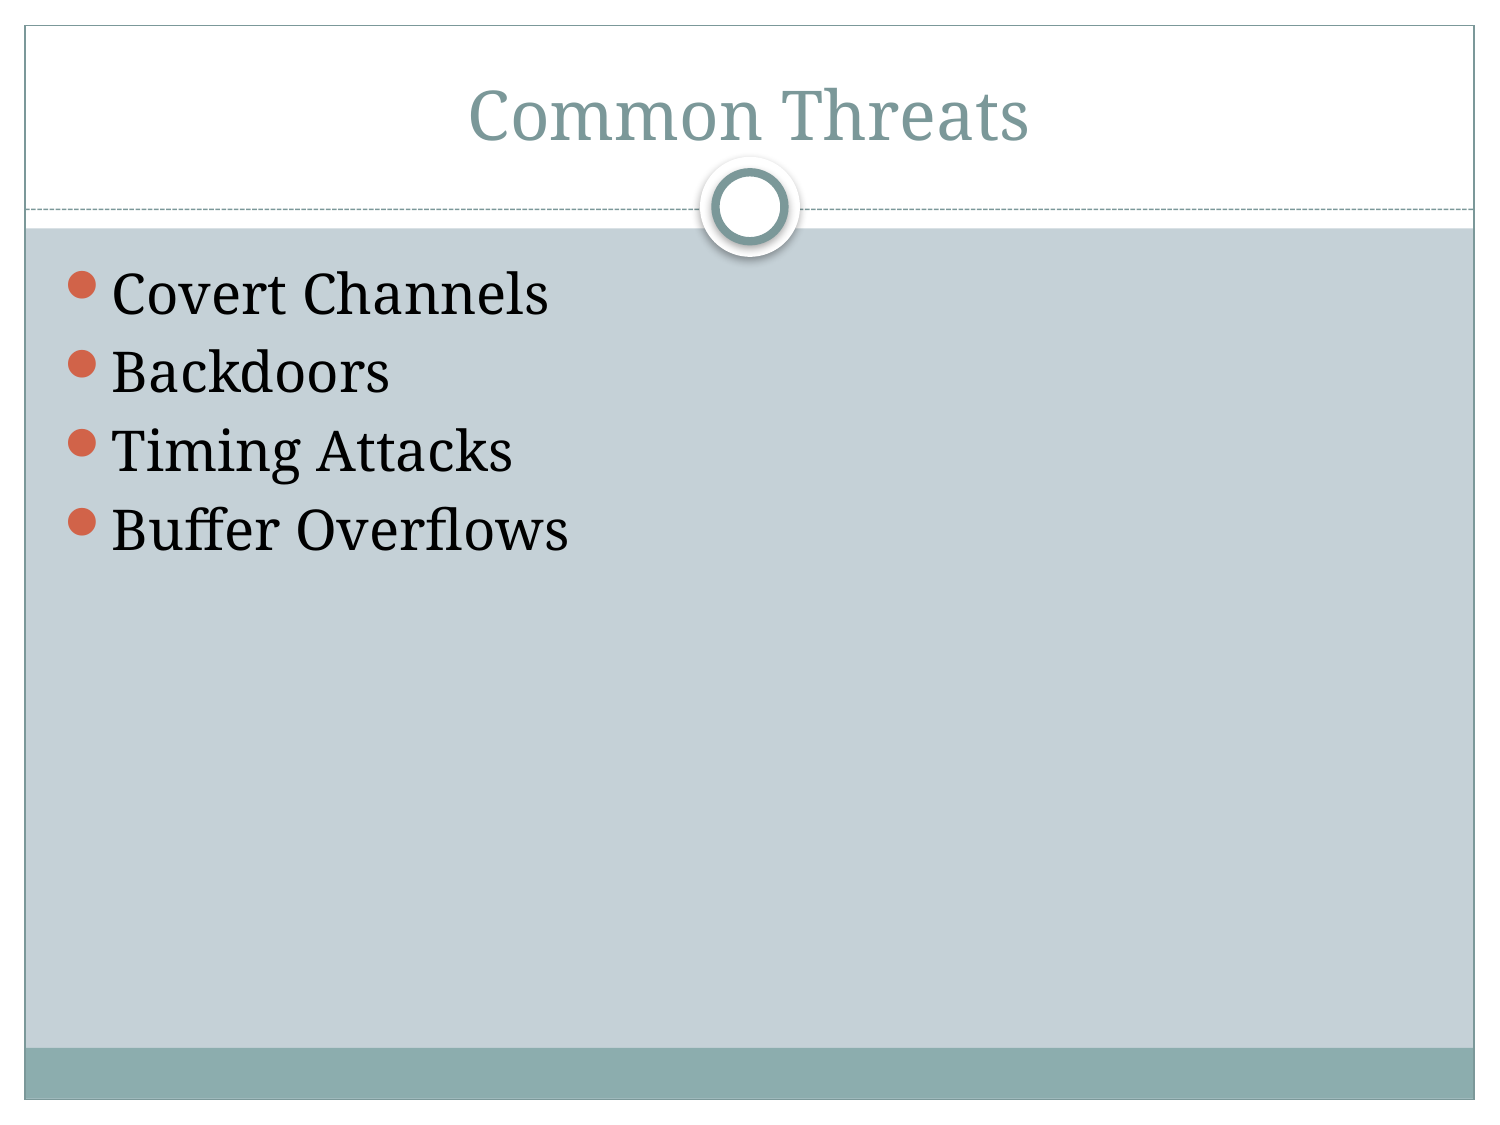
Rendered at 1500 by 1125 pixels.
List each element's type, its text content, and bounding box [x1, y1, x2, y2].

list Covert Channels Backdoors Timing Attacks Buffer Overflows [49, 250, 1445, 1001]
title Common Threats [49, 37, 1450, 162]
